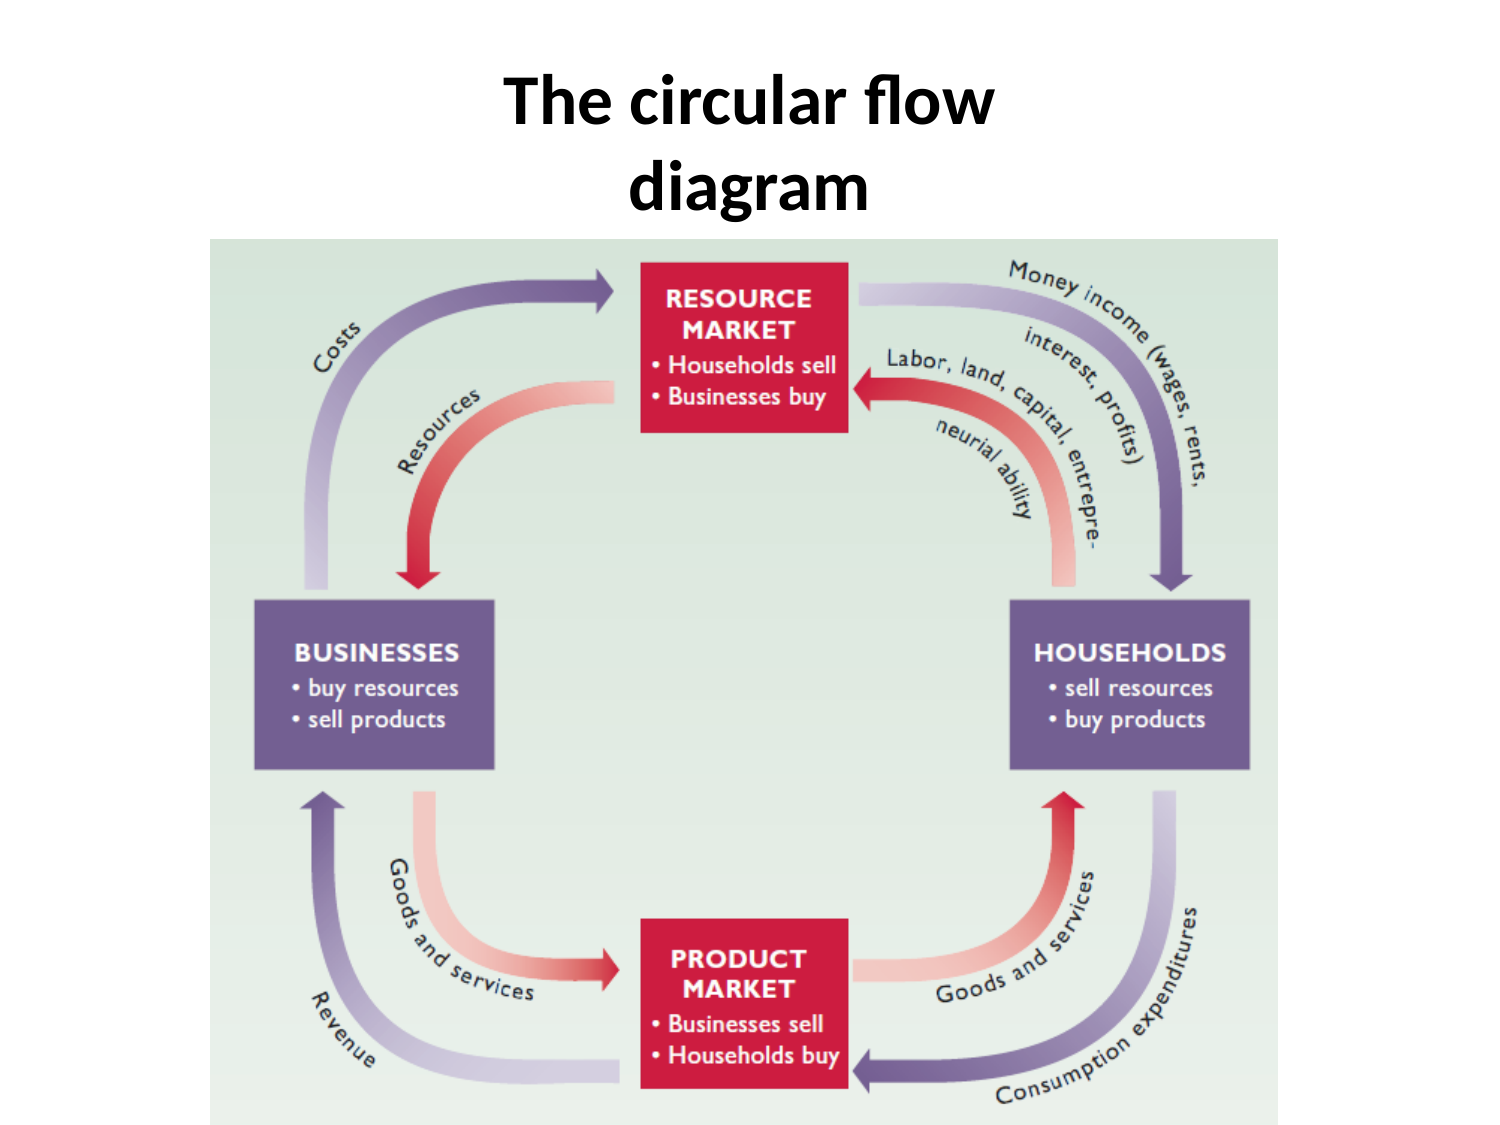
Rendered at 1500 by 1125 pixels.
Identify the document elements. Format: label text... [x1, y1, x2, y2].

text_box The circular flow diagram [75, 45, 1425, 233]
picture [210, 239, 1278, 1125]
